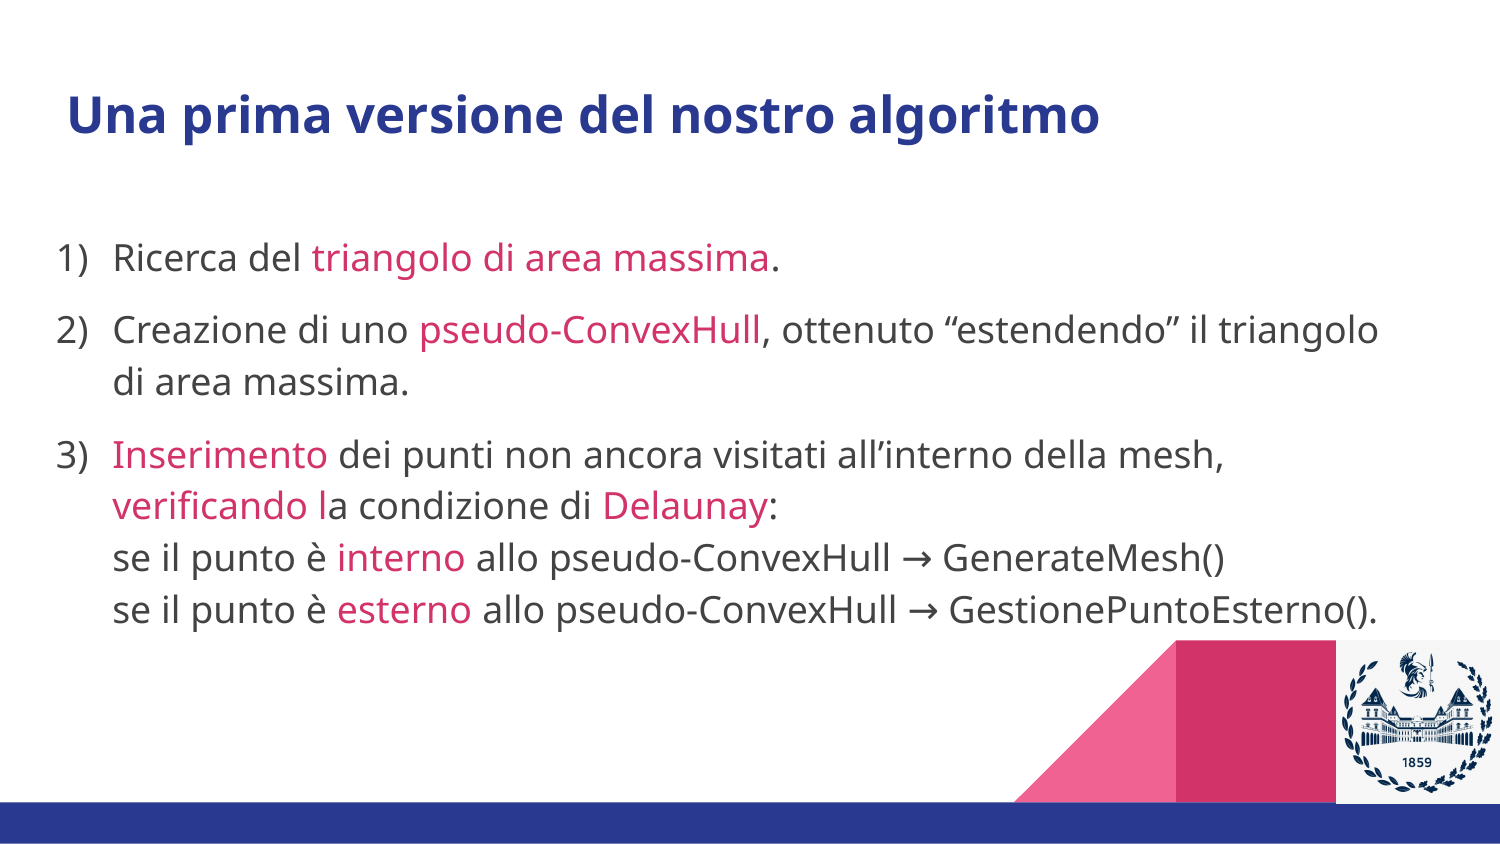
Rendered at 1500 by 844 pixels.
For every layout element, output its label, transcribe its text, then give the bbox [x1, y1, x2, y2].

title Una prima versione del nostro algoritmo [51, 67, 1449, 167]
picture [1336, 640, 1500, 804]
list Ricerca del triangolo di area massima. Creazione di uno pseudo-ConvexHull, ottenuto “estendendo” il triangolo di area massima. Inserimento dei punti non ancora visitati all’interno della mesh, verificando la condizione di Delaunay: se il punto è interno allo pseudo-ConvexHull → GenerateMesh() se il punto è esterno allo pseudo-ConvexHull → GestionePuntoEsterno(). [22, 212, 1420, 760]
